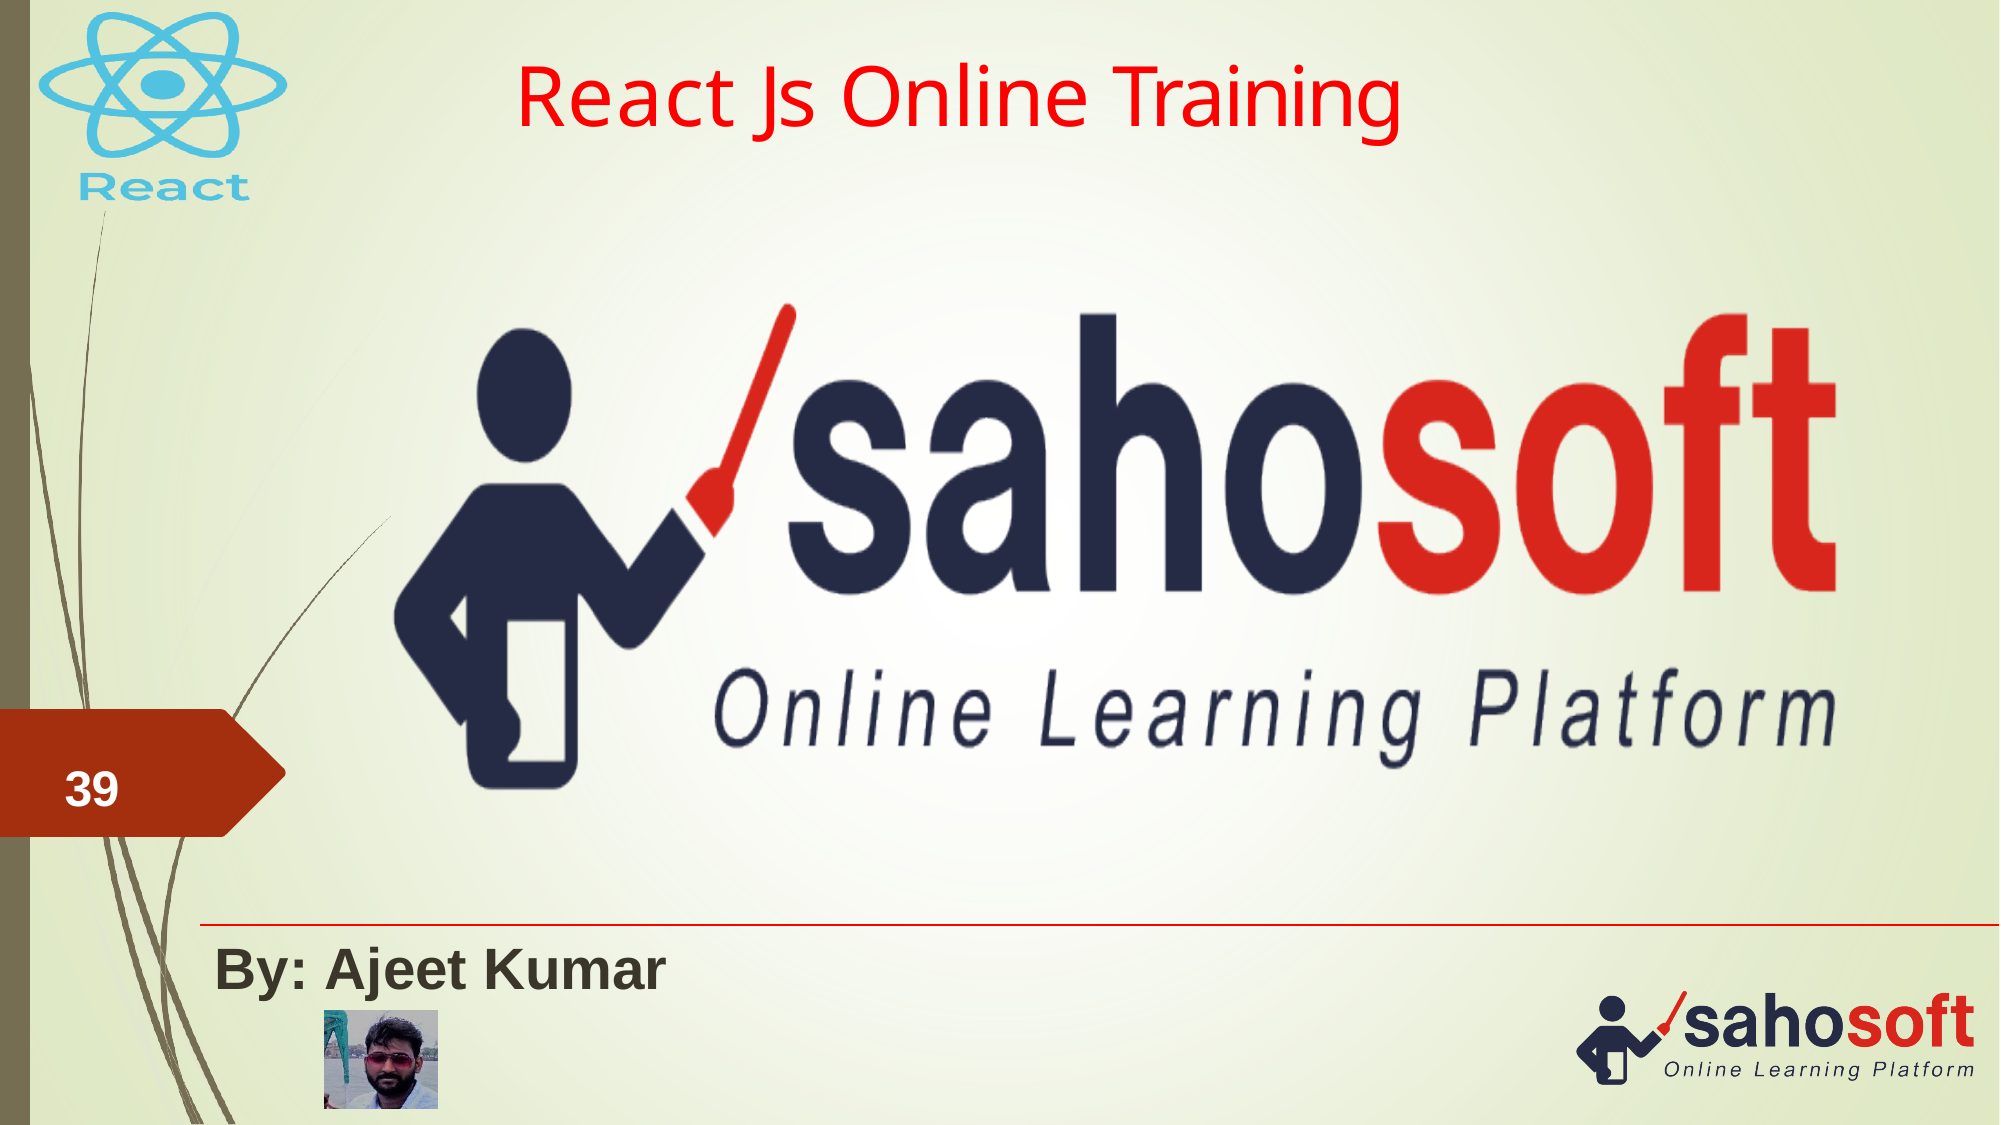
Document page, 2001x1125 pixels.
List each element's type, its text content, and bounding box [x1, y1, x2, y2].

title React Js Online Training [512, 41, 1473, 231]
text_box By: Ajeet Kumar [212, 929, 669, 1002]
text_box 39 [62, 754, 123, 817]
text_box [0, 709, 286, 837]
picture [0, 0, 2000, 1125]
